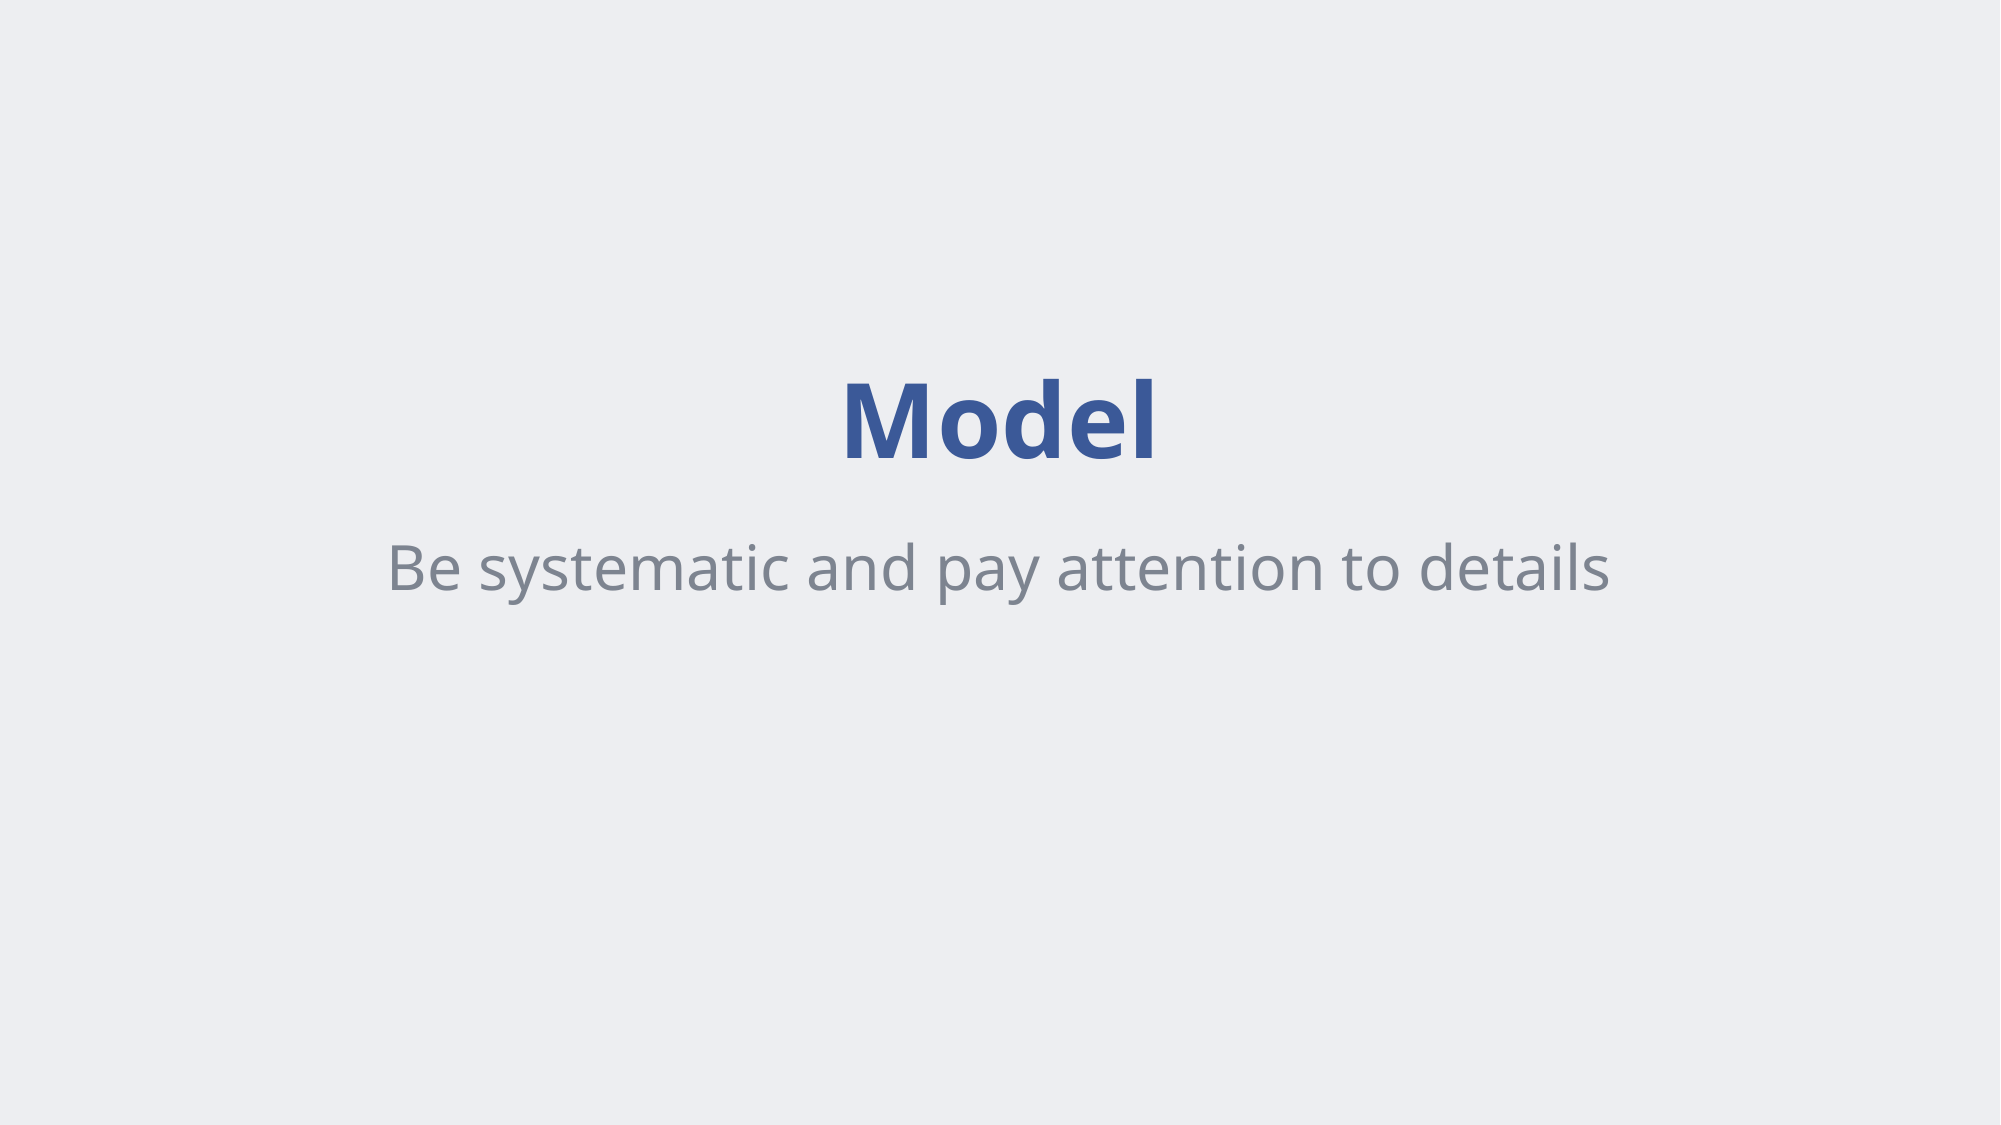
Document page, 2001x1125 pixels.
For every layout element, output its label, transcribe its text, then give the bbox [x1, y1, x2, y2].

list Be systematic and pay attention to details [125, 528, 1875, 621]
title Model [125, 354, 1875, 506]
